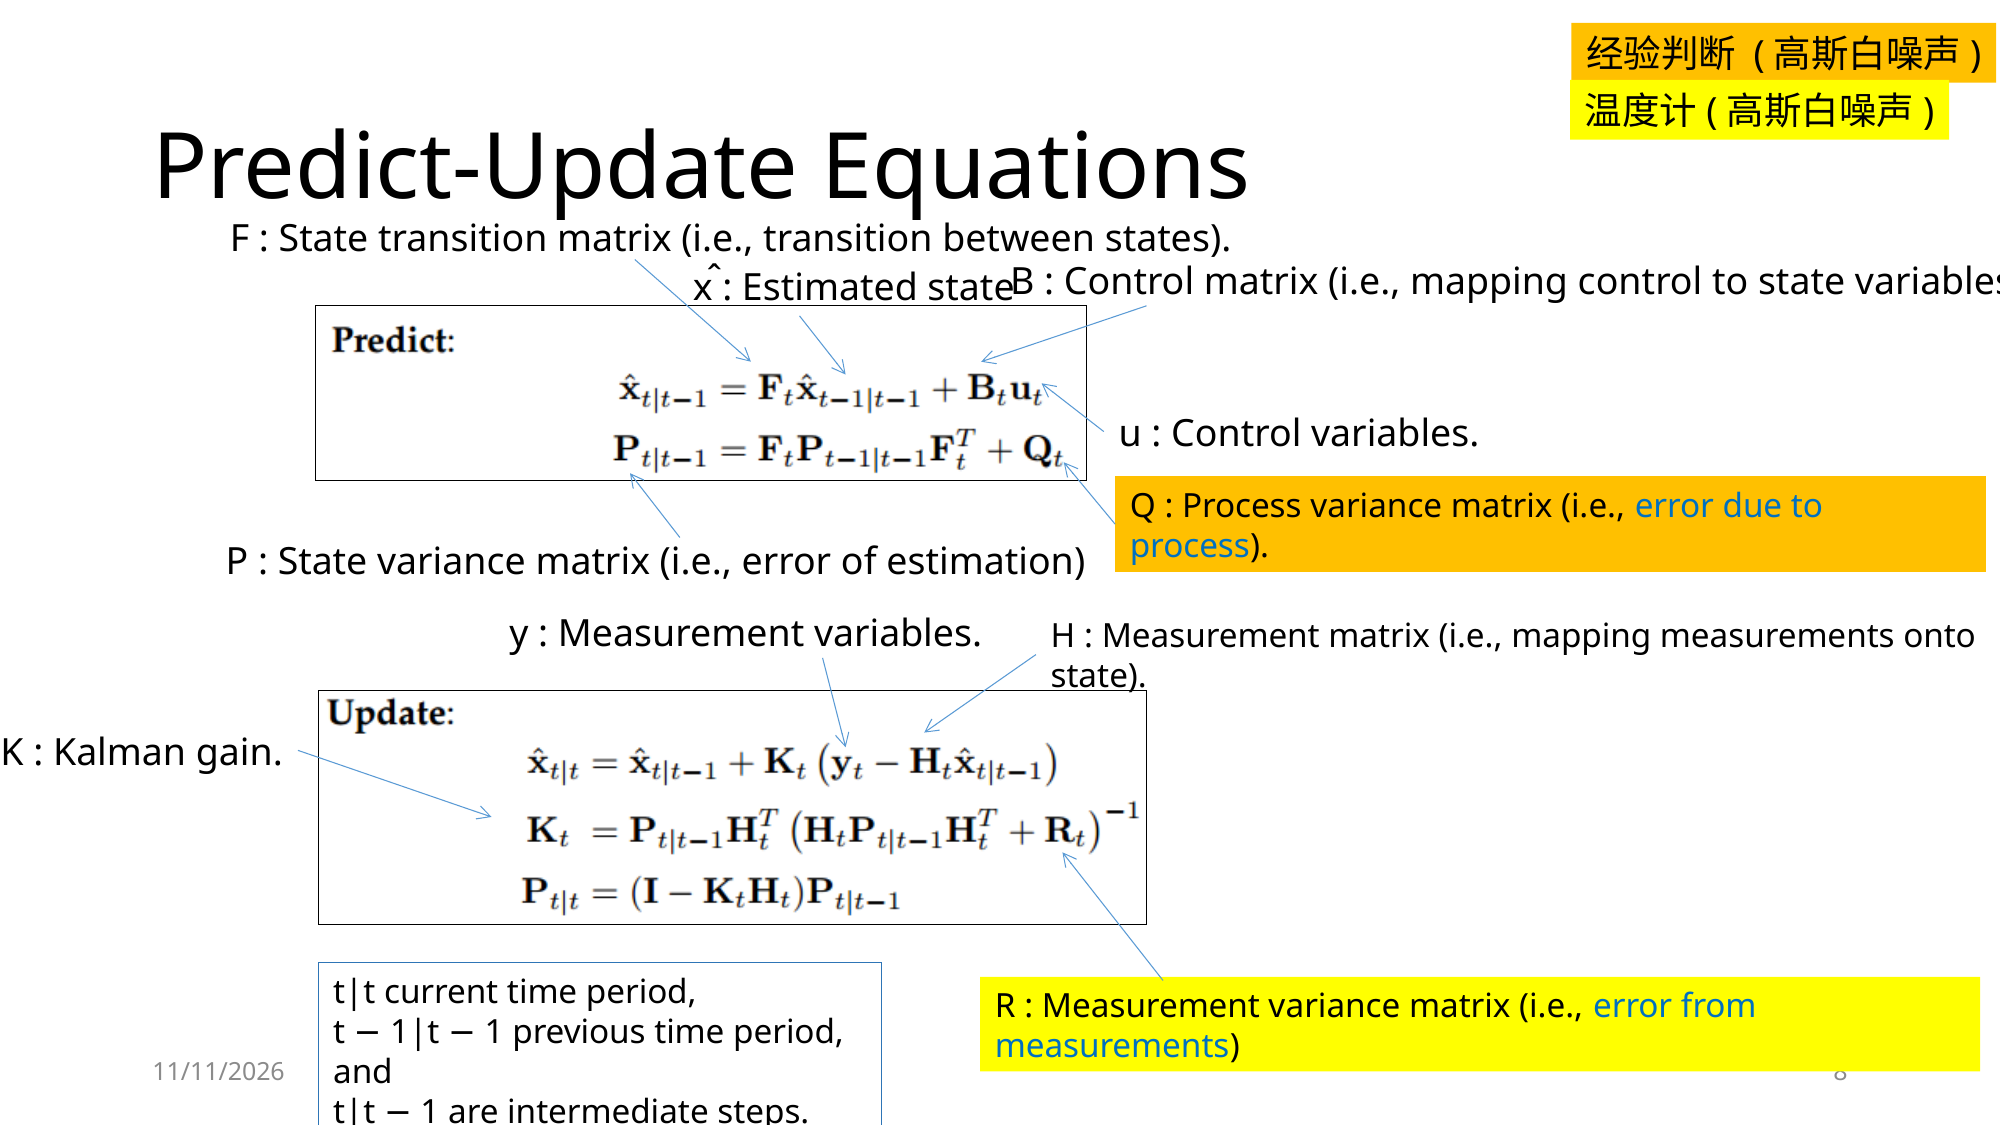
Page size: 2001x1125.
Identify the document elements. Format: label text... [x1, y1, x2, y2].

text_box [981, 305, 1147, 362]
slide_number 8 [1412, 1042, 1863, 1103]
text_box ˆ [691, 247, 738, 259]
text_box 温度计(高斯白噪声) [1570, 79, 1950, 140]
text_box F : State transition matrix (i.e., transition between states). [214, 206, 1257, 267]
picture [315, 305, 1087, 481]
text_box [924, 634, 1036, 733]
text_box t|t current time period, t − 1|t − 1 previous time period, and t|t − 1 are intermediate steps. [318, 962, 882, 1125]
text_box 经验判断 (高斯白噪声) [1571, 22, 1997, 83]
text_box R : Measurement variance matrix (i.e., error from measurements) [980, 976, 1981, 1072]
text_box u : Control variables. [1103, 401, 1495, 462]
text_box B : Control matrix (i.e., mapping control to state variables) [995, 249, 2000, 310]
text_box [634, 259, 751, 362]
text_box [1062, 852, 1164, 981]
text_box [629, 473, 680, 538]
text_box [1063, 462, 1116, 505]
text_box x : Estimated state [738, 255, 1030, 305]
picture [318, 690, 1147, 925]
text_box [799, 315, 846, 375]
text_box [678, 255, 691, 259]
text_box H : Measurement matrix (i.e., mapping measurements onto state). [1035, 607, 2000, 702]
text_box P : State variance matrix (i.e., error of estimation) [210, 529, 1101, 590]
text_box y : Measurement variables. [494, 601, 1008, 662]
text_box K : Kalman gain. [0, 720, 298, 781]
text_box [286, 750, 492, 818]
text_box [822, 657, 846, 748]
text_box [1041, 383, 1119, 432]
text_box Q : Process variance matrix (i.e., error due to process). [1115, 476, 1986, 572]
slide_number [137, 1042, 588, 1103]
title Predict-Update Equations [137, 59, 1863, 278]
